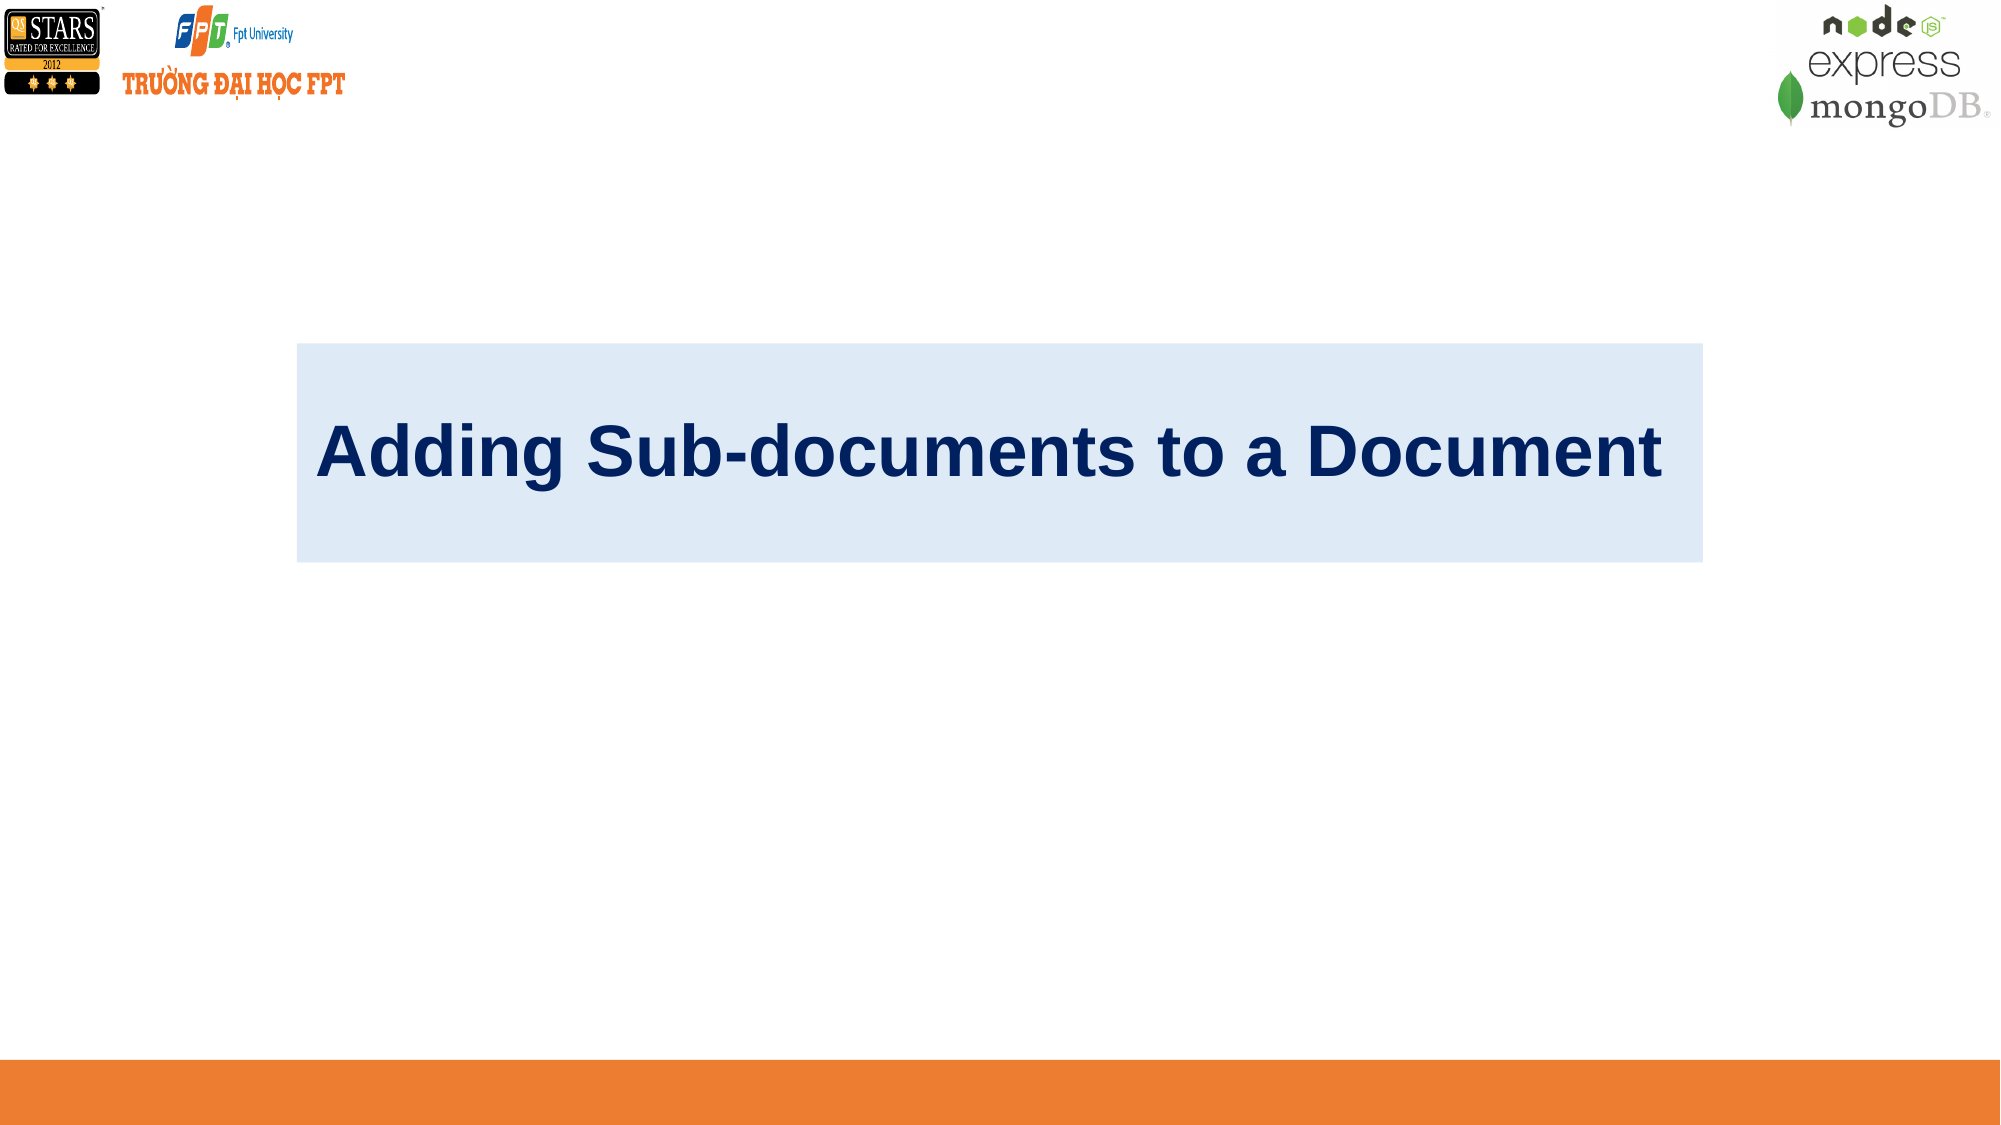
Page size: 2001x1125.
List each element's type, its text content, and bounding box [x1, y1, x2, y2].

text_box Adding Sub-documents to a Document [296, 343, 1703, 563]
picture [1768, 0, 2000, 130]
